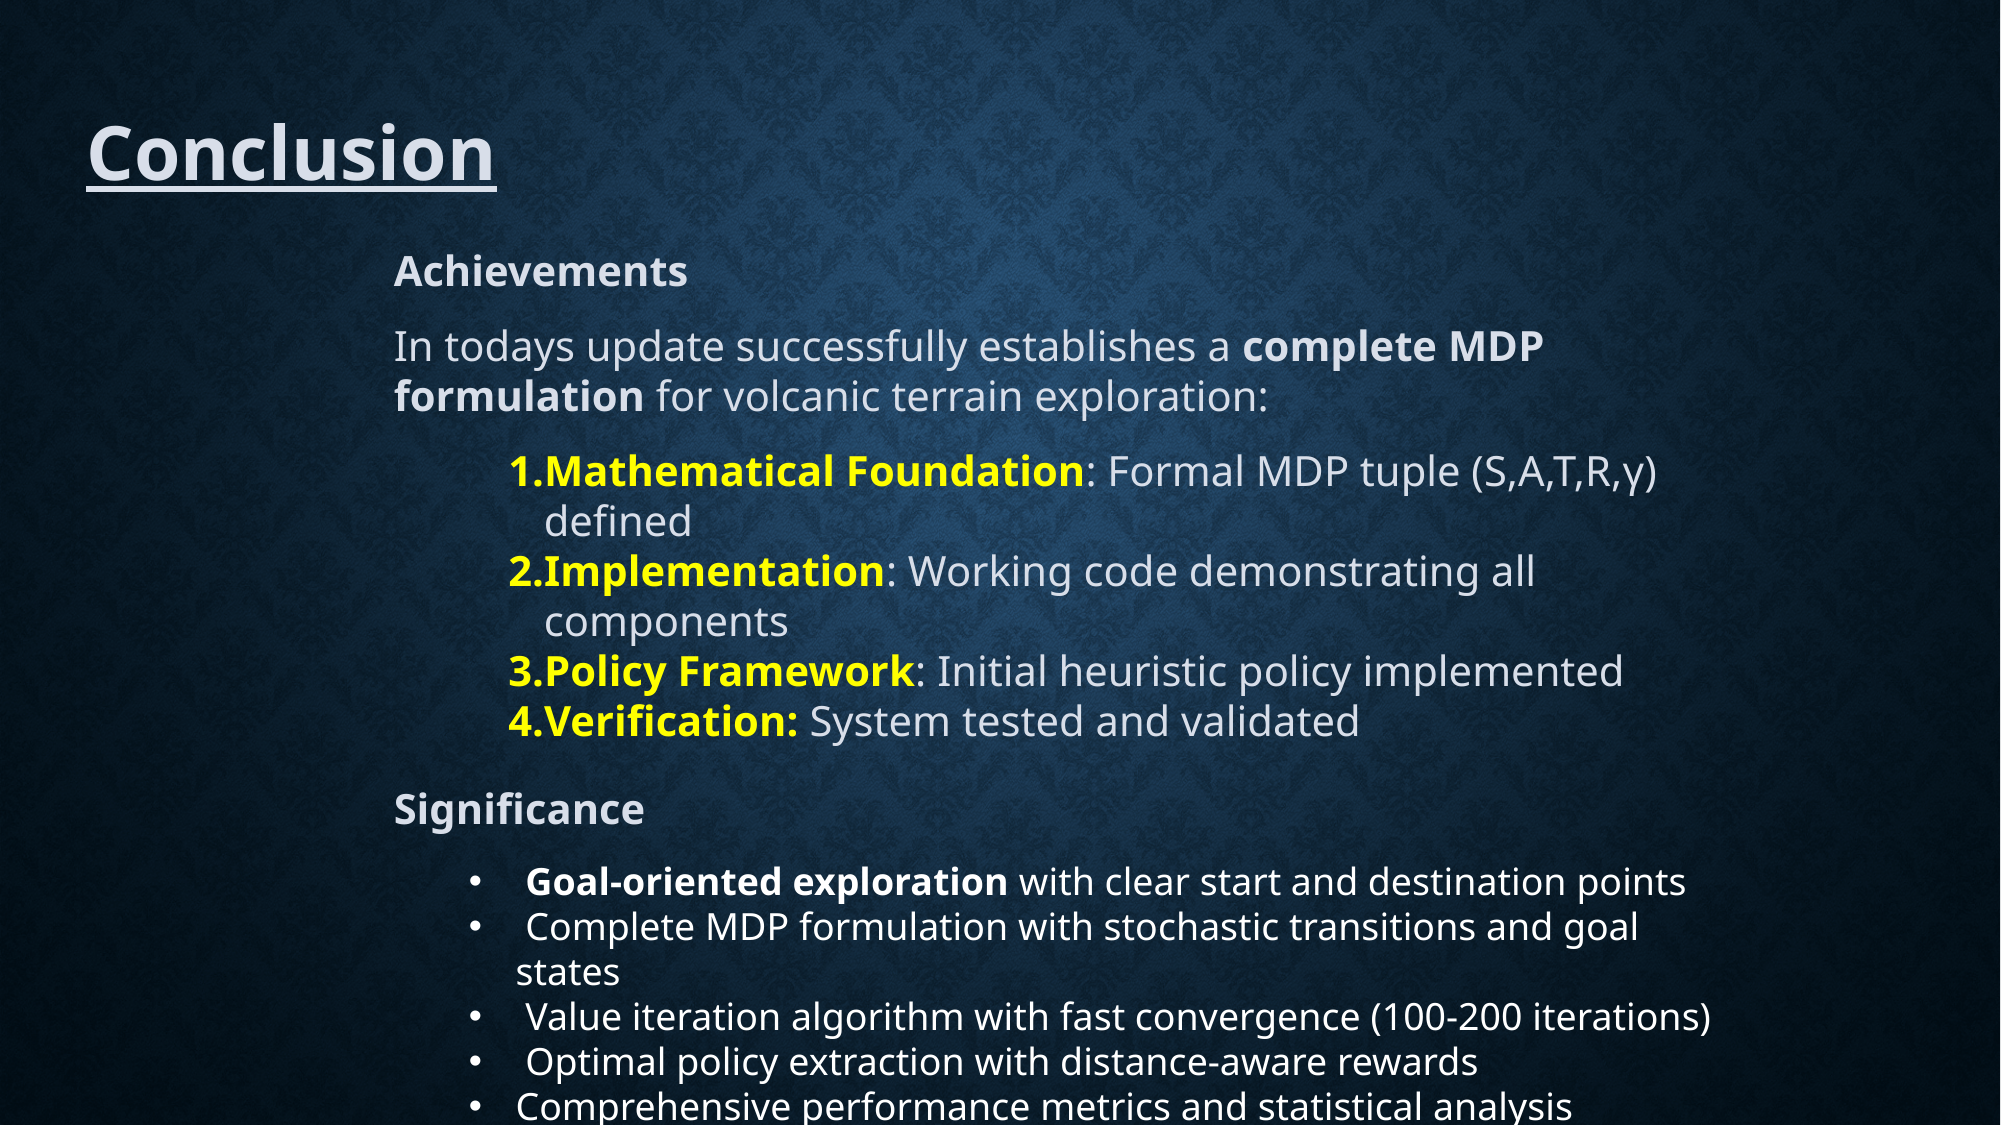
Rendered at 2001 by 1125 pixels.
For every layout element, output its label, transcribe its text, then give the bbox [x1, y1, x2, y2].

text_box Achievements In todays update successfully establishes a complete MDP formulation for volcanic terrain exploration: Mathematical Foundation: Formal MDP tuple (S,A,T,R,γ) defined Implementation: Working code demonstrating all components Policy Framework: Initial heuristic policy implemented Verification: System tested and validated Significance Goal-oriented exploration with clear start and destination points Complete MDP formulation with stochastic transitions and goal states Value iteration algorithm with fast convergence (100-200 iterations) Optimal policy extraction with distance-aware rewards Comprehensive performance metrics and statistical analysis Advanced multi-window visualization system with final path summary Modular, extensible codebase architecture [378, 237, 1763, 1125]
text_box Conclusion [71, 98, 512, 204]
